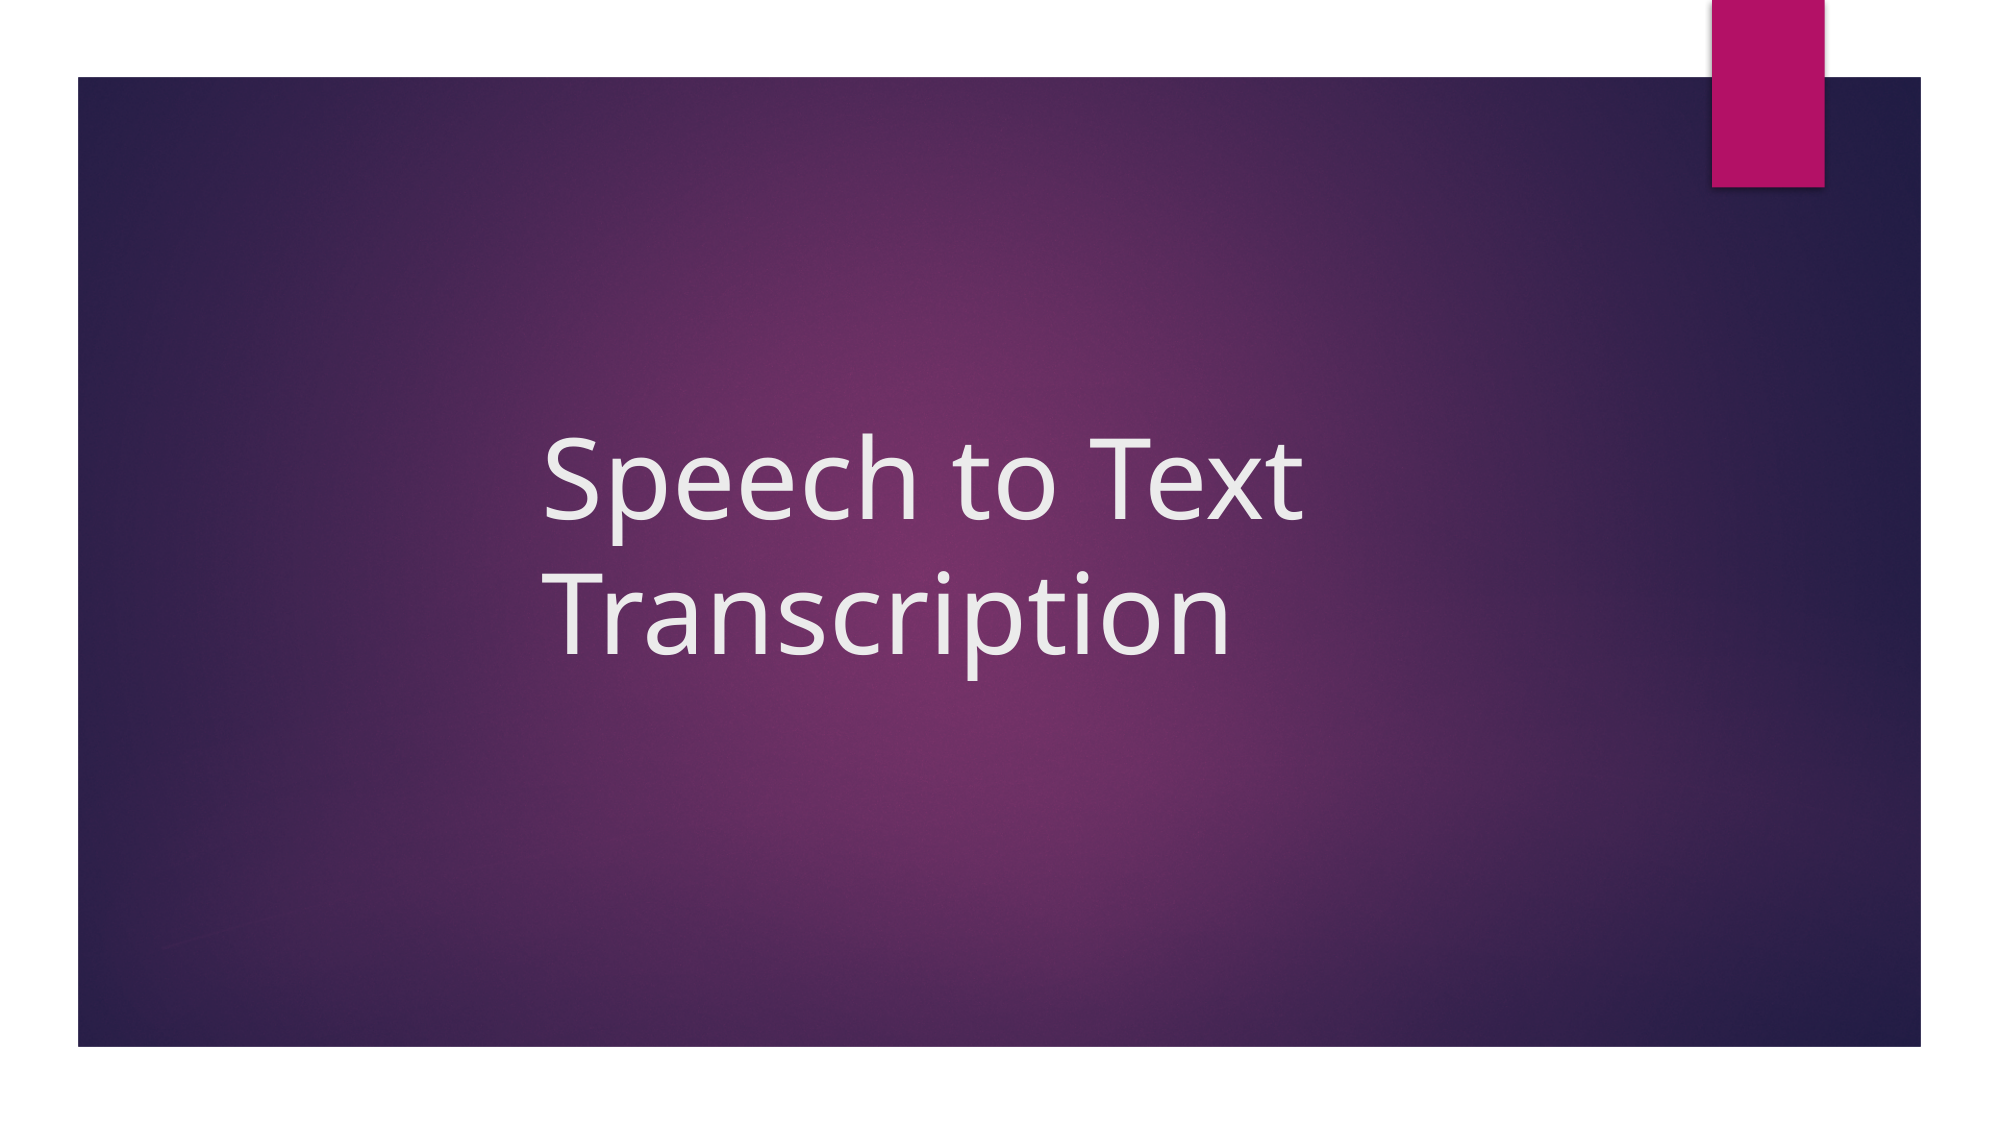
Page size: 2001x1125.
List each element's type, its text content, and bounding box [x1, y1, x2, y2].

title Speech to Text Transcription [526, 380, 1454, 821]
